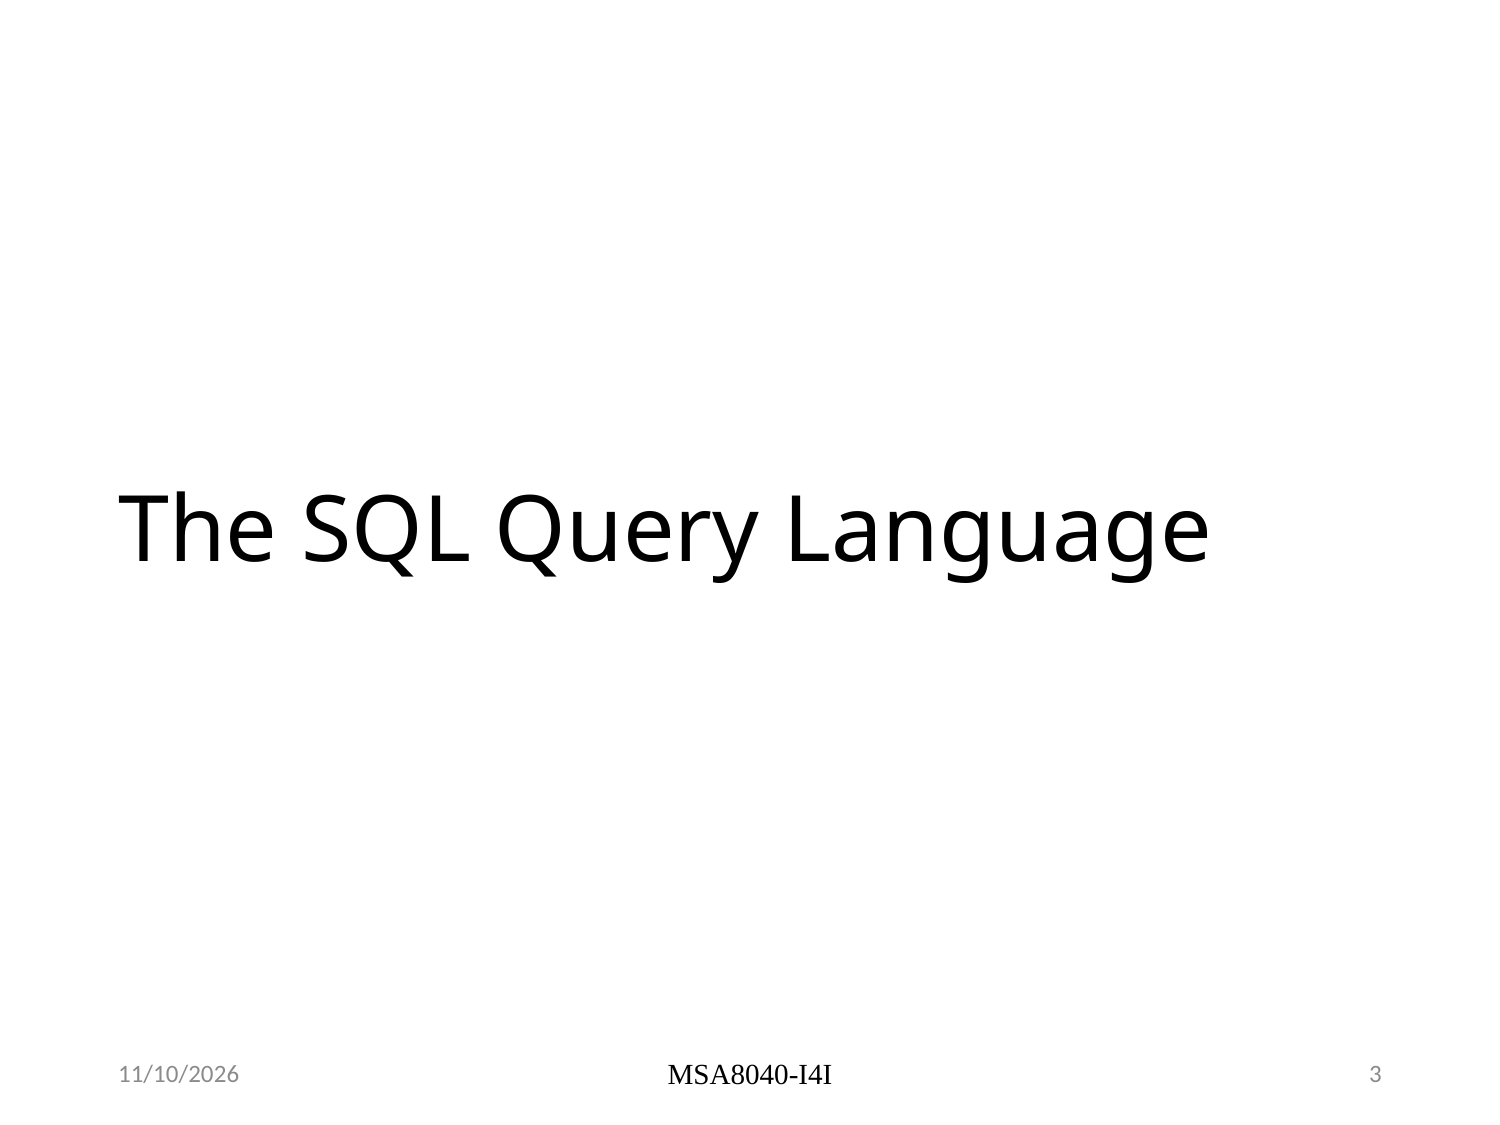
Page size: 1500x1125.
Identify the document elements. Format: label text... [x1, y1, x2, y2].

footer MSA8040-I4I [496, 1042, 1004, 1103]
slide_number 3 [1059, 1042, 1397, 1103]
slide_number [103, 1042, 441, 1103]
title The SQL Query Language [103, 450, 1397, 614]
